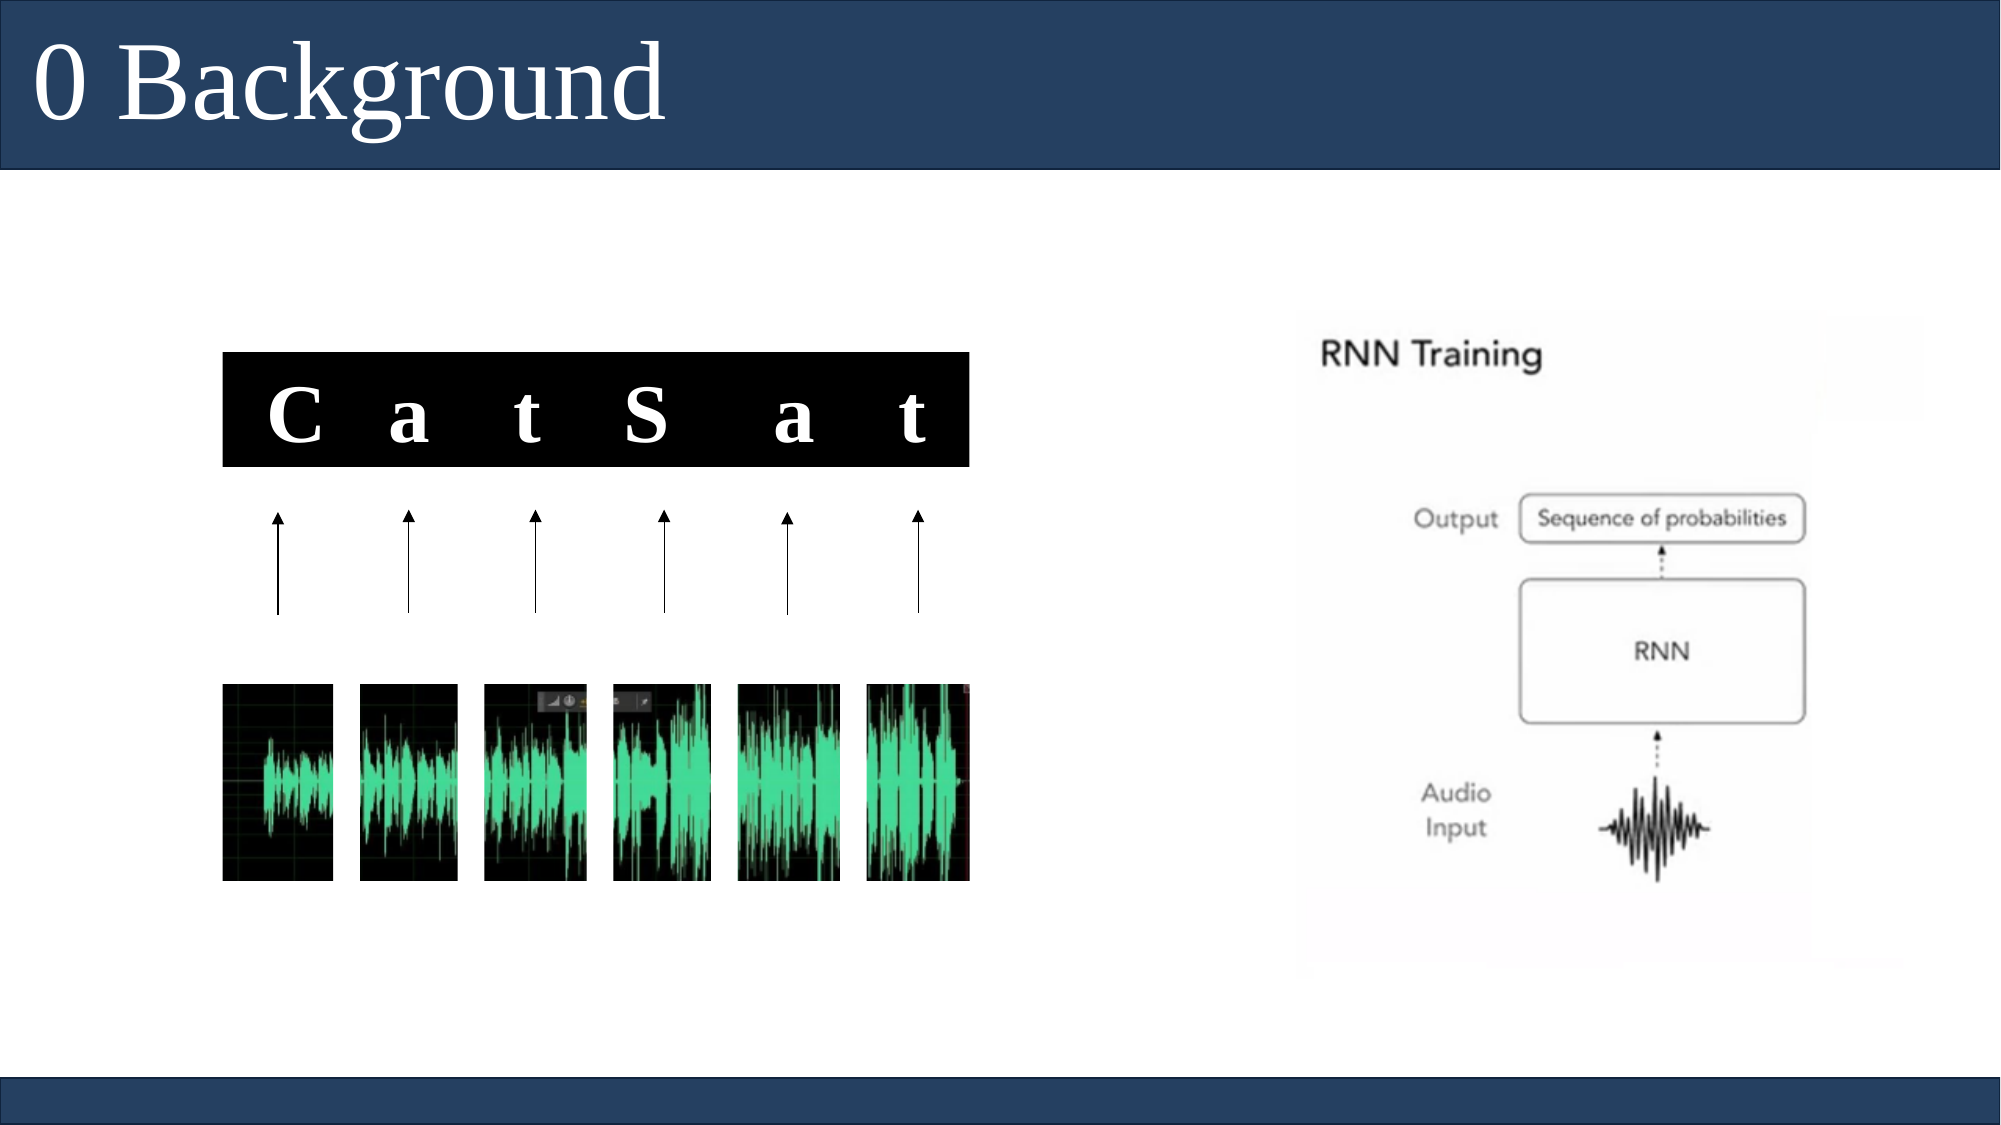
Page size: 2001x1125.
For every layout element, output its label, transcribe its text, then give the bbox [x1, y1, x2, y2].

text_box C a t S a t [222, 352, 970, 467]
picture [1296, 247, 1924, 979]
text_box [222, 684, 970, 881]
